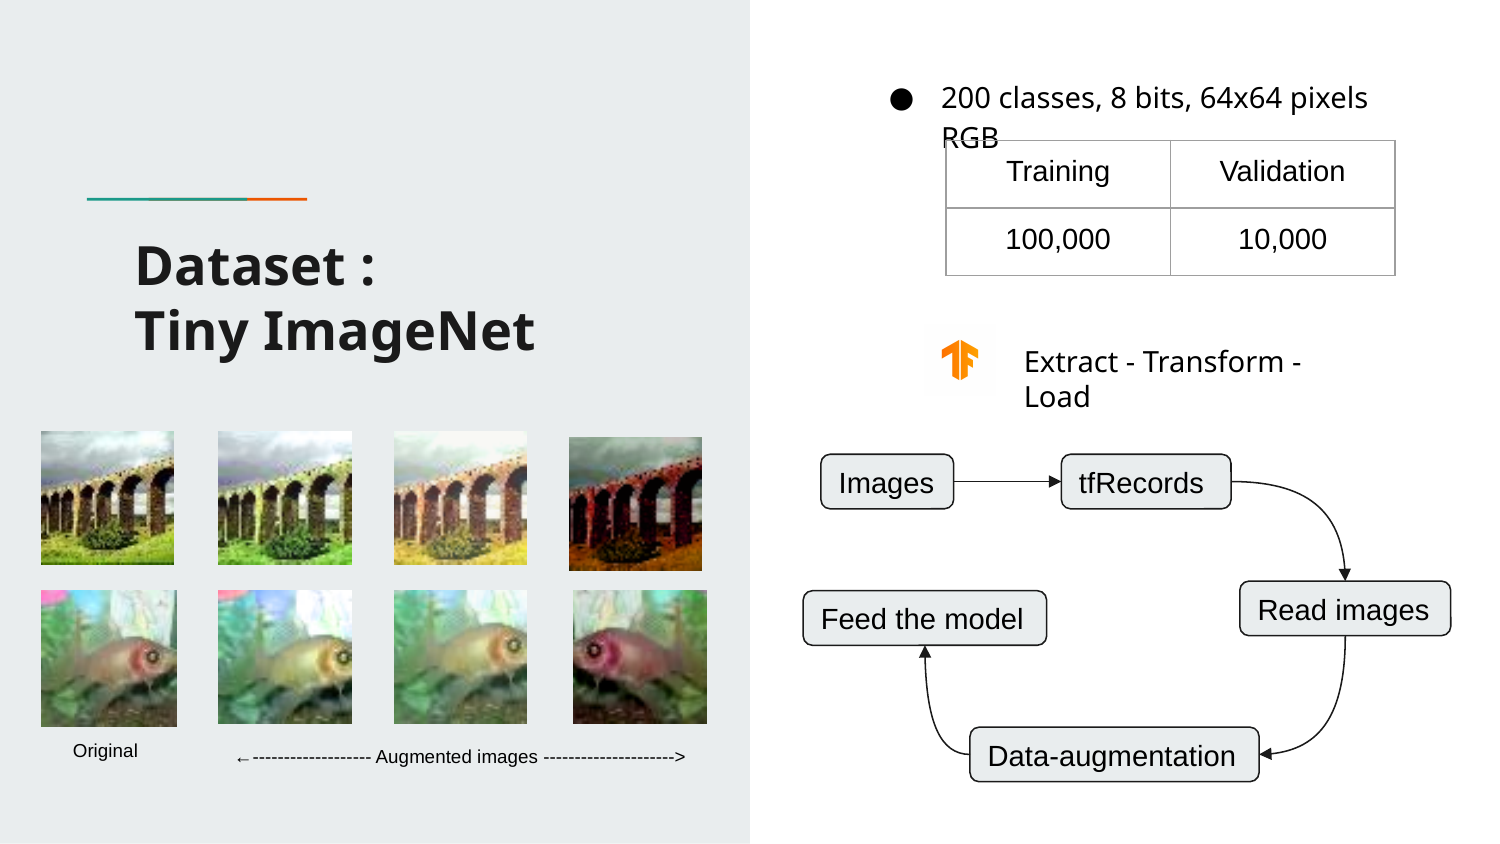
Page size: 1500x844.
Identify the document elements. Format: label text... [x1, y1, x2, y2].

picture [218, 590, 352, 724]
text_box Feed the model [803, 590, 1047, 646]
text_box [1230, 481, 1346, 582]
text_box Images [820, 454, 954, 509]
picture [218, 431, 352, 565]
picture [40, 590, 177, 727]
picture [924, 324, 996, 396]
picture [573, 590, 707, 724]
text_box Original [57, 735, 158, 774]
picture [40, 431, 175, 565]
text_box tfRecords [1061, 454, 1232, 509]
table_header Training [947, 141, 1170, 207]
text_box ←------------------- Augmented images ---------------------> [218, 729, 707, 780]
table_cell 100,000 [947, 209, 1170, 275]
title Dataset : Tiny ImageNet [119, 216, 674, 387]
picture [568, 437, 703, 571]
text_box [924, 645, 971, 755]
text_box Extract - Transform - Load [1008, 328, 1374, 383]
list 200 classes, 8 bits, 64x64 pixels RGB [851, 58, 1434, 130]
picture [393, 590, 528, 724]
picture [393, 431, 528, 565]
table_header Validation [1171, 141, 1394, 207]
text_box Read images [1239, 581, 1451, 636]
table_cell 10,000 [1171, 209, 1394, 275]
text_box Data-augmentation [969, 727, 1260, 782]
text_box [1242, 651, 1362, 739]
